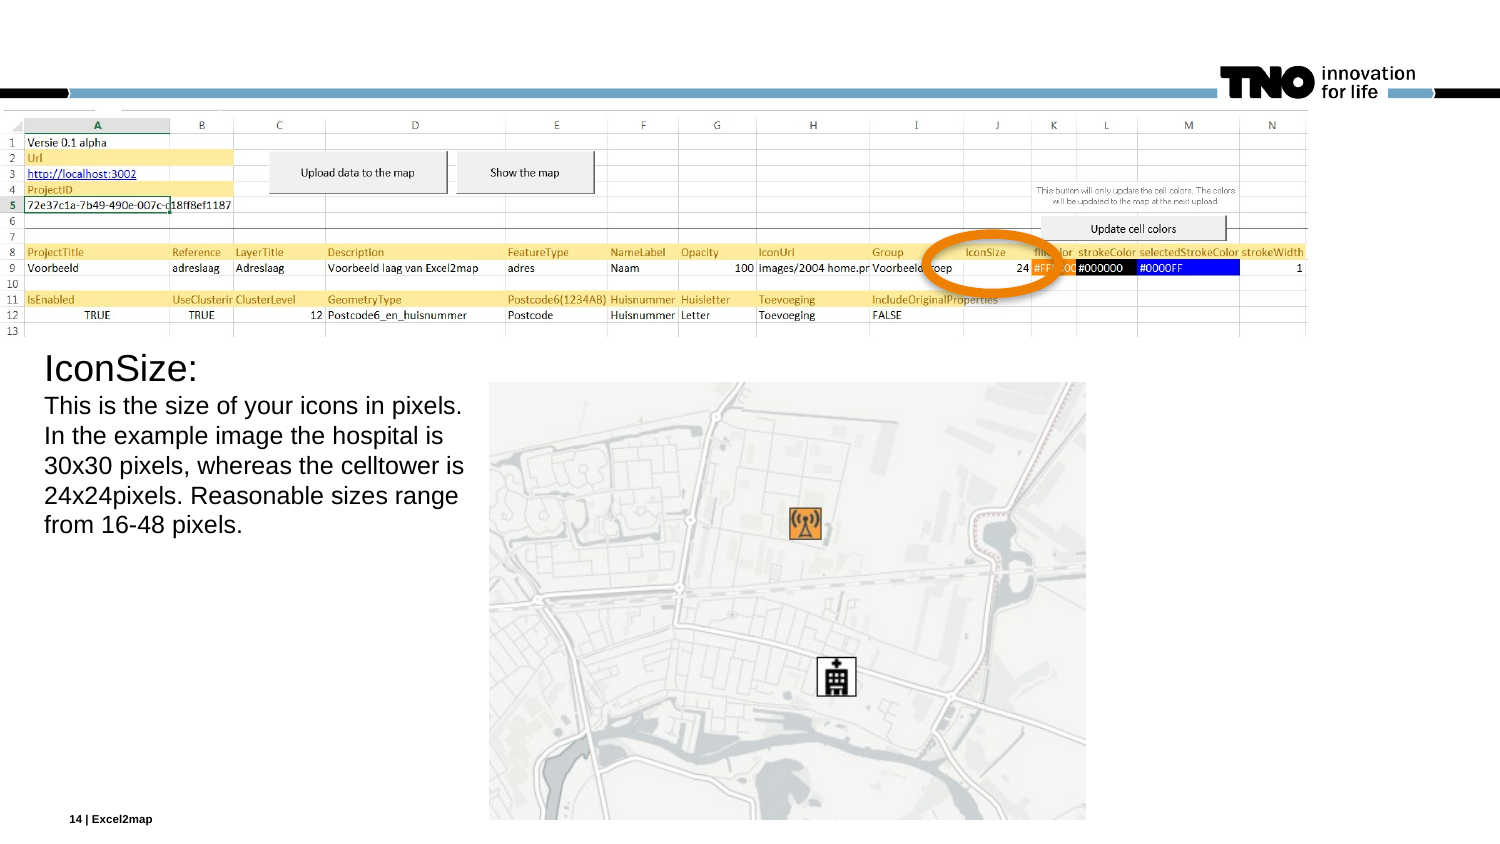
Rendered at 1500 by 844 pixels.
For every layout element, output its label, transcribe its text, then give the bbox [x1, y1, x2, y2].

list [0, 109, 1309, 338]
footer 14 | Excel2map [69, 798, 492, 827]
text_box IconSize: This is the size of your icons in pixels. In the example image the hospital is 30x30 pixels, whereas the celltower is 24x24pixels. Reasonable sizes range from 16-48 pixels. [29, 345, 490, 547]
picture [0, 0, 1500, 844]
